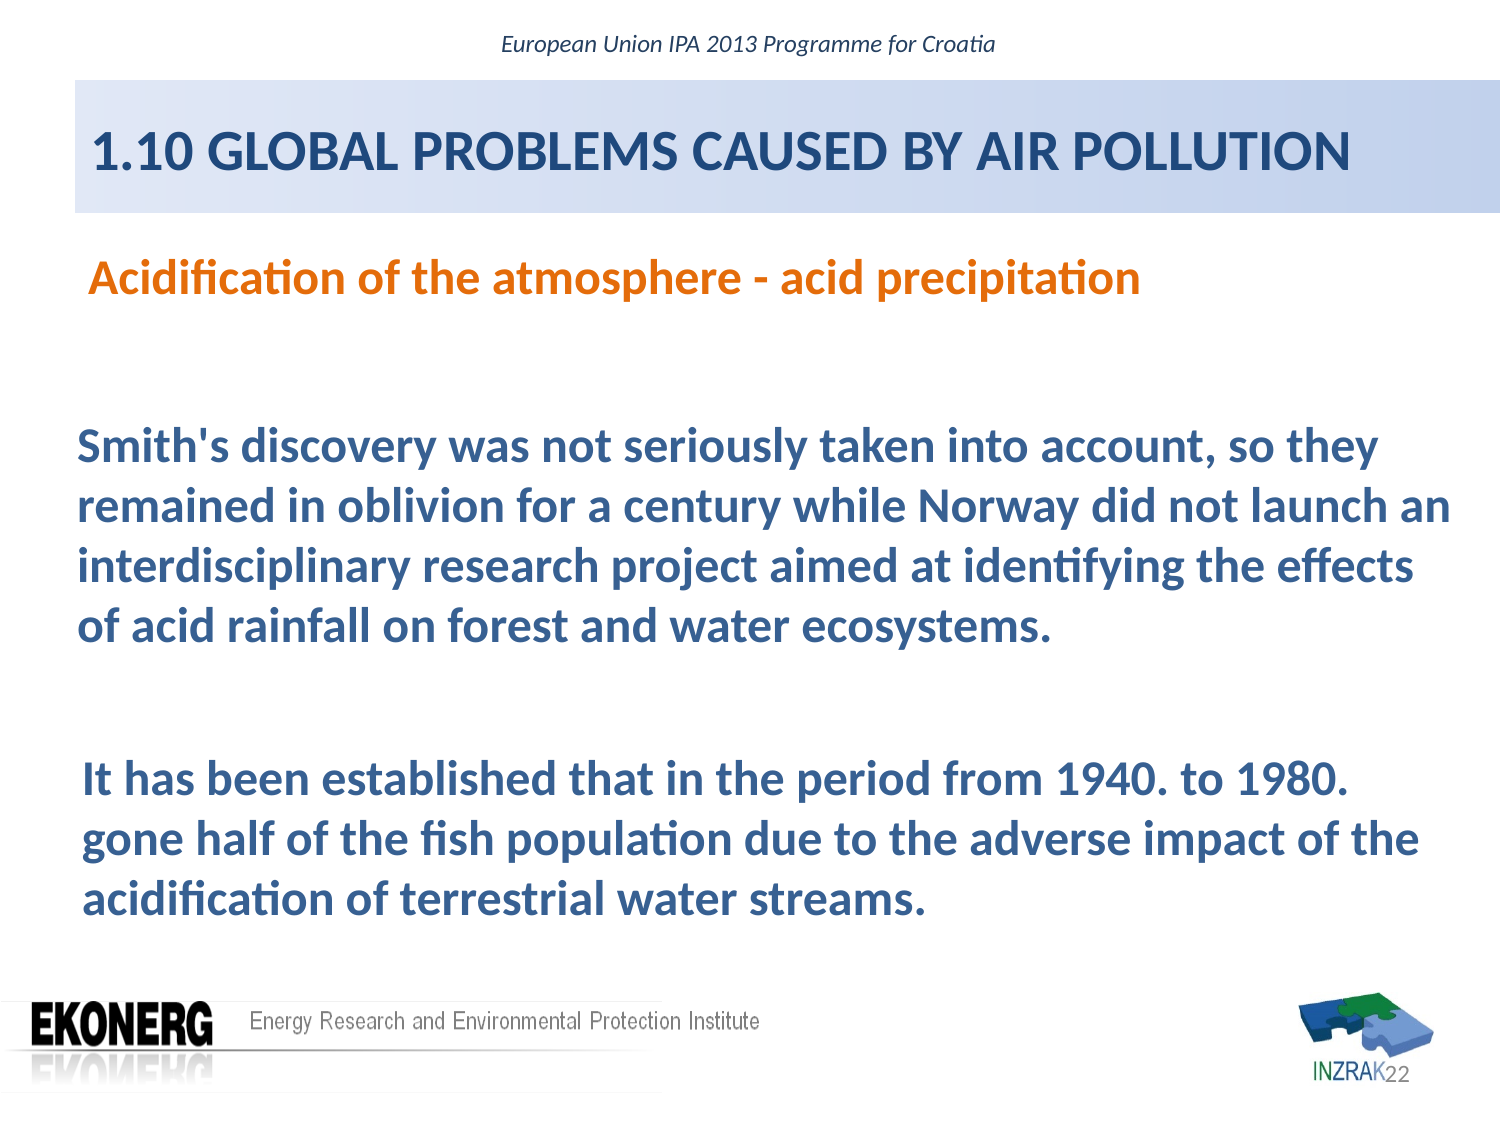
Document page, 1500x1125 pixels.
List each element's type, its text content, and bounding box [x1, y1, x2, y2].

text_box Smith's discovery was not seriously taken into account, so they remained in oblivion for a century while Norway did not launch an interdisciplinary research project aimed at identifying the effects of acid rainfall on forest and water ecosystems. [62, 405, 1480, 661]
text_box European Union IPA 2013 Programme for Croatia [0, 23, 1498, 71]
picture [1298, 992, 1434, 1088]
text_box It has been established that in the period from 1940. to 1980. gone half of the fish population due to the adverse impact of the acidification of terrestrial water streams. [67, 738, 1459, 933]
title 1.10 GLOBAL PROBLEMS CAUSED BY AIR POLLUTION [75, 80, 1500, 213]
text_box Acidification of the atmosphere - acid precipitation [73, 237, 1160, 313]
slide_number 22 [1074, 1042, 1425, 1103]
picture [0, 996, 783, 1095]
